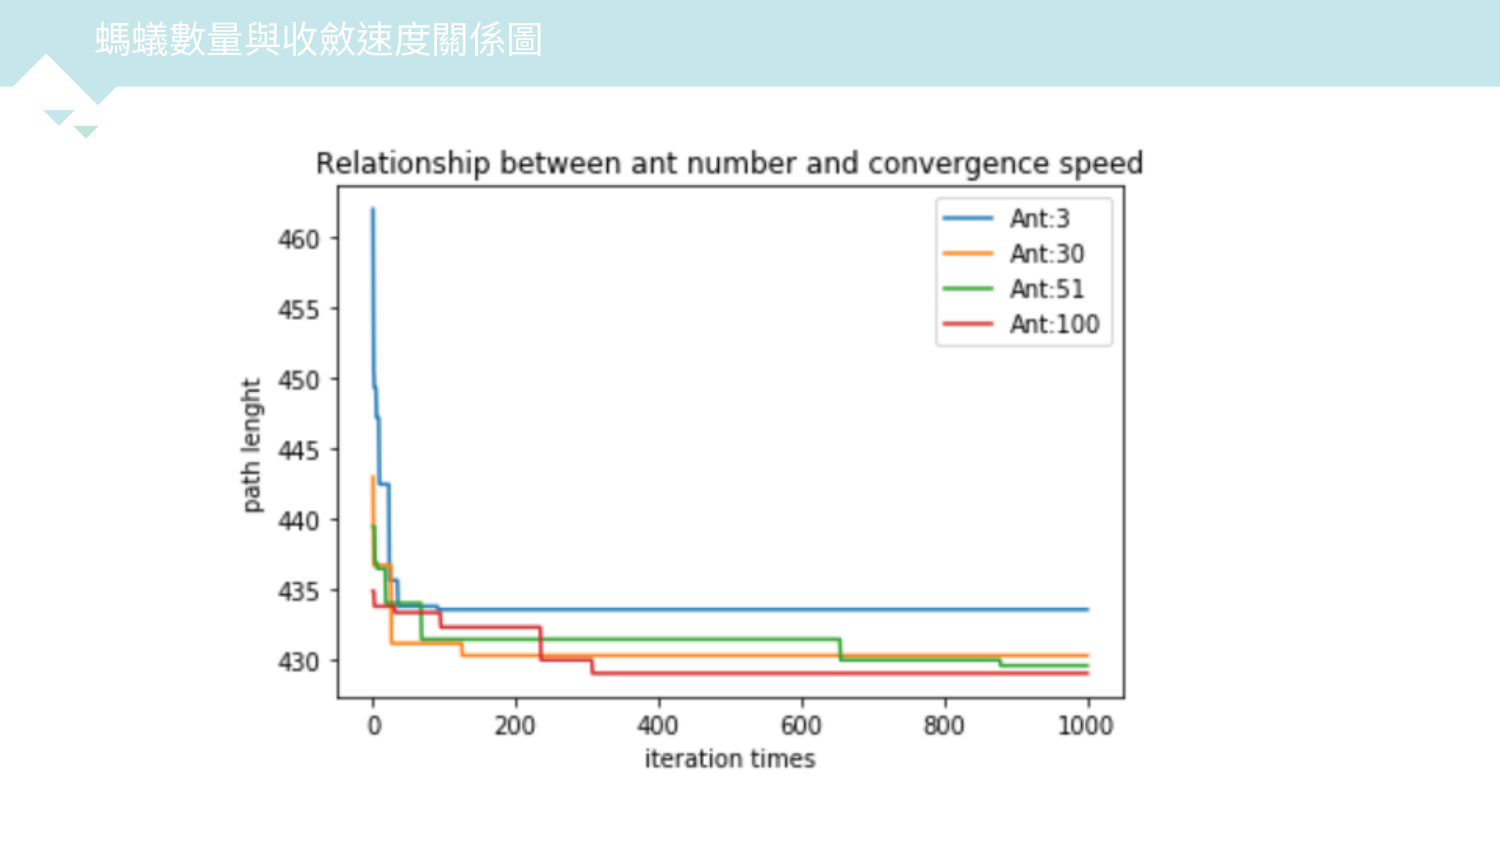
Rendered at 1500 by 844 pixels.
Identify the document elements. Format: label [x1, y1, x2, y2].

text_box [76, 8, 703, 90]
picture [194, 126, 1264, 799]
